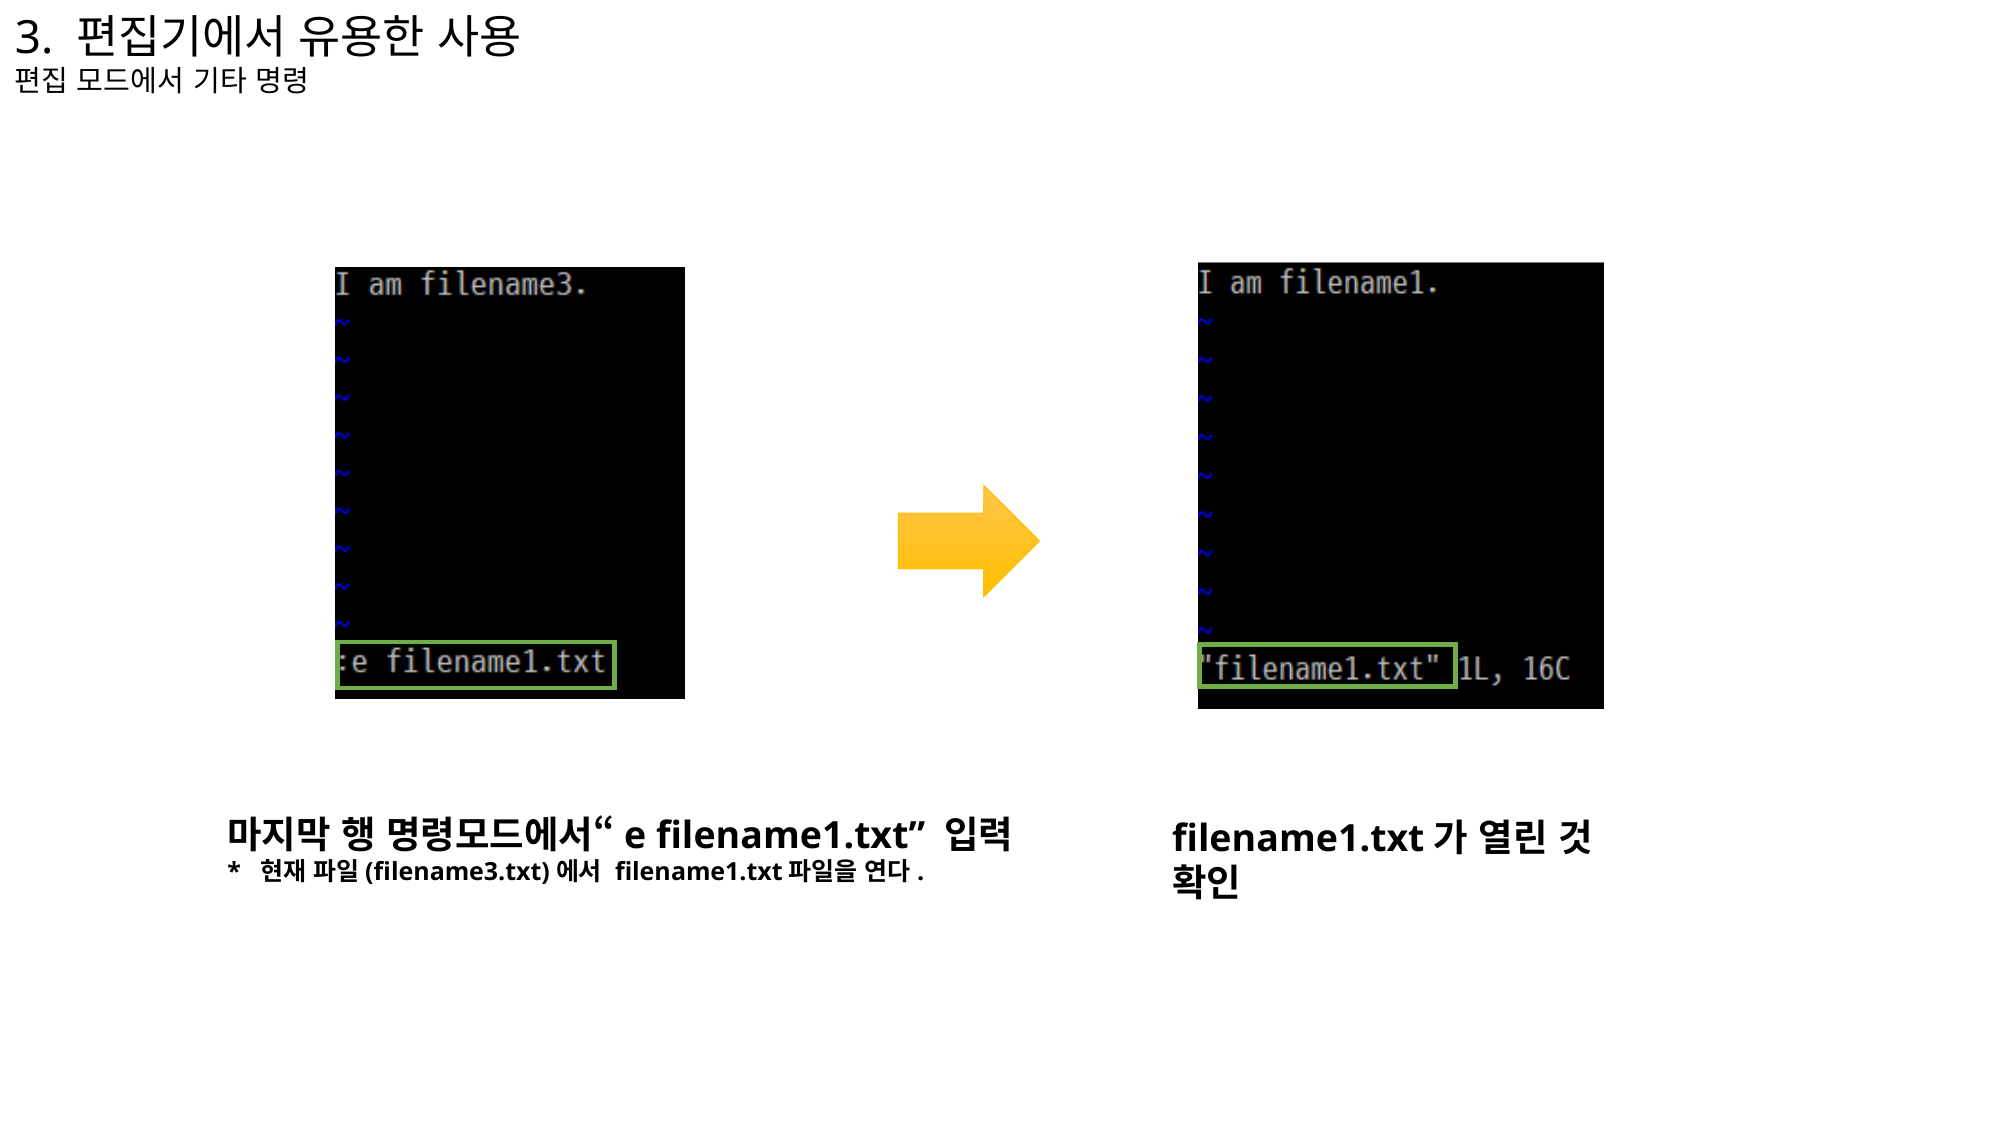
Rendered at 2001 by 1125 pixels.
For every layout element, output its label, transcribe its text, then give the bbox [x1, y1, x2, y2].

picture [335, 267, 685, 699]
picture [1198, 261, 1604, 709]
text_box 마지막 행 명령모드에서“e filename1.txt” 입력 * 현재 파일(filename3.txt)에서 filename1.txt파일을 연다. [212, 803, 1036, 894]
text_box [897, 484, 1041, 598]
text_box filename1.txt가 열린 것 확인 [1157, 806, 1672, 912]
text_box 3. 편집기에서 유용한 사용 편집 모드에서 기타 명령 [0, 0, 773, 105]
